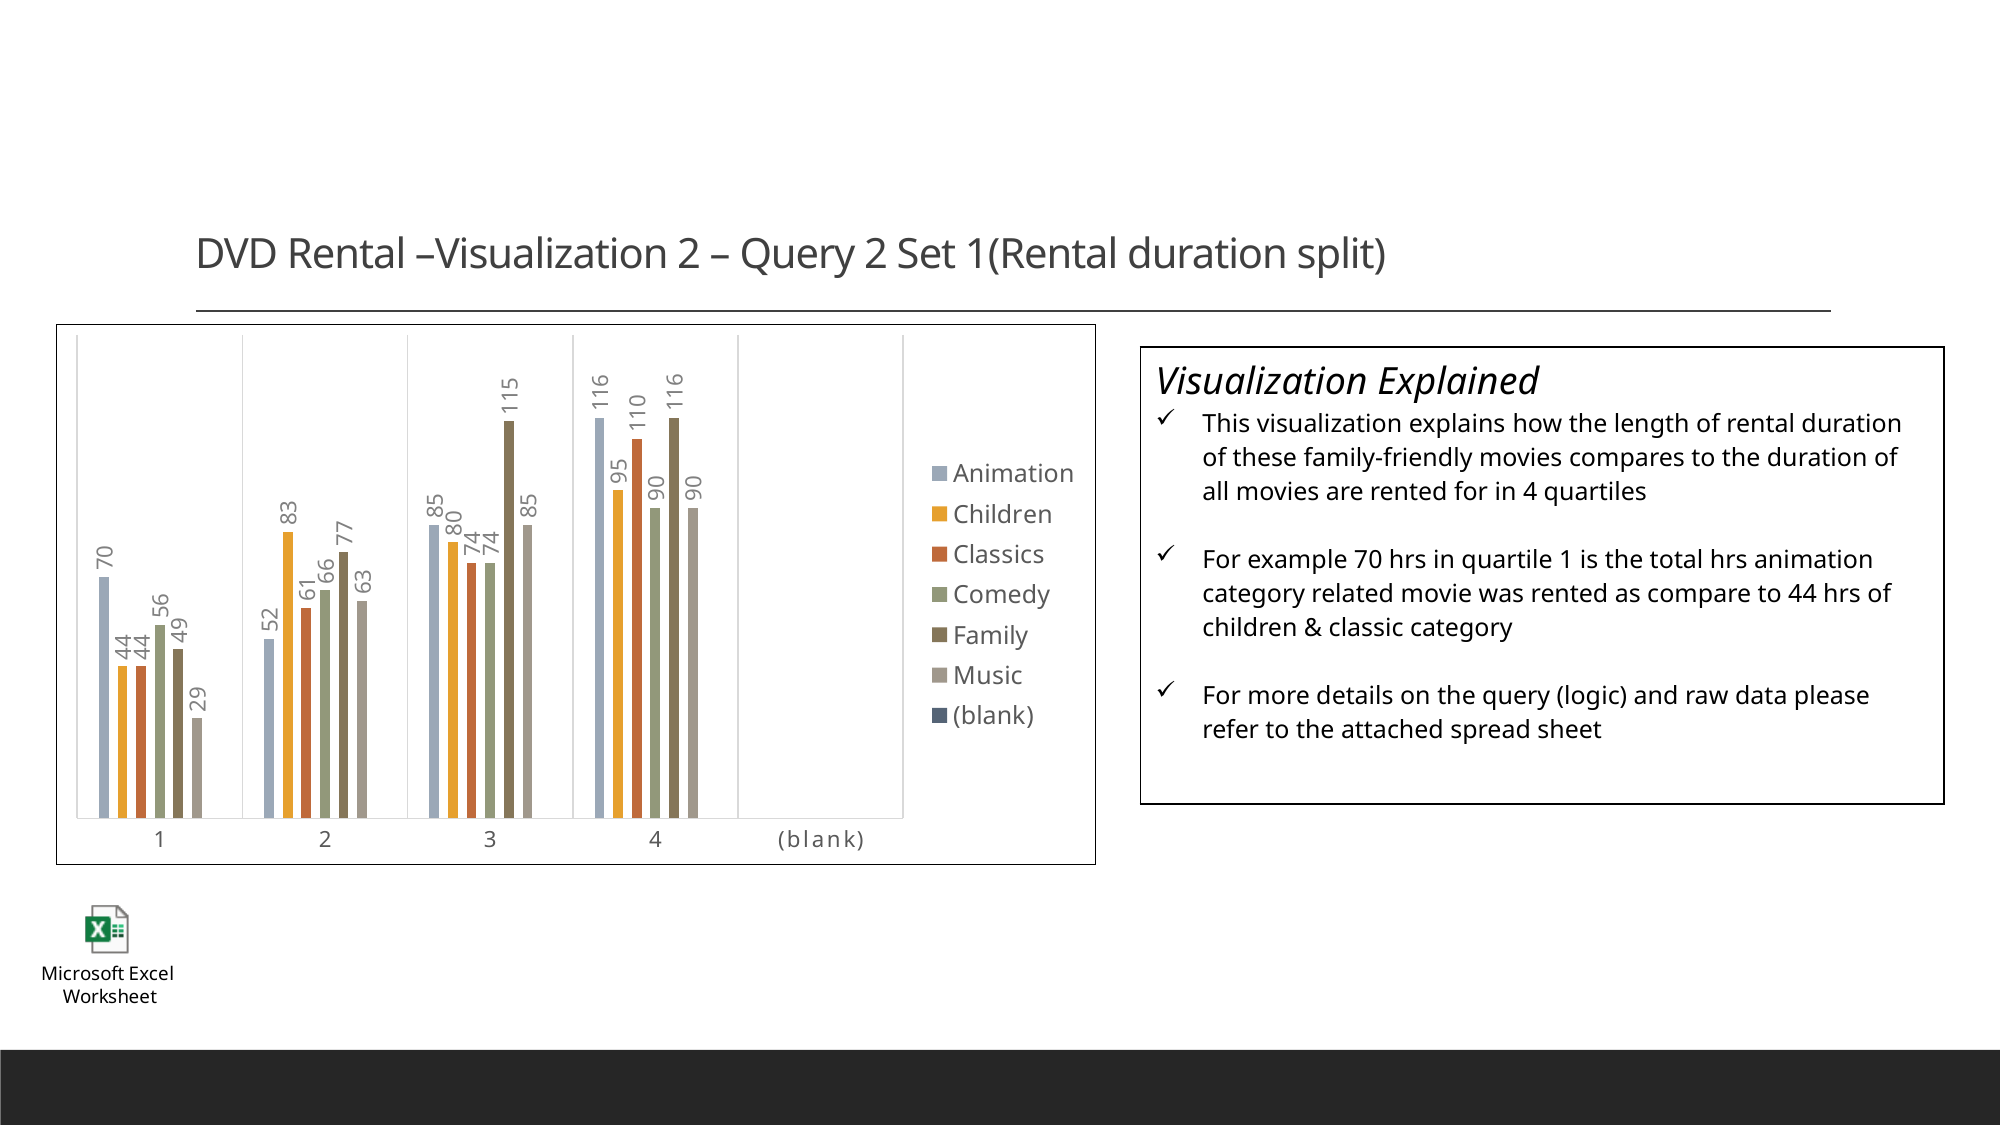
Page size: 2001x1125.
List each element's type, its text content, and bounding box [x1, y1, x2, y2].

table_header Visualization Explained This visualization explains how the length of rental duration of these family-friendly movies compares to the duration of all movies are rented for in 4 quartiles For example 70 hrs in quartile 1 is the total hrs animation category related movie was rented as compare to 44 hrs of children & classic category For more details on the query (logic) and raw data please refer to the attached spread sheet [1141, 348, 1943, 803]
chart [55, 323, 1097, 866]
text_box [34, 903, 186, 1032]
title DVD Rental –Visualization 2 – Query 2 Set 1(Rental duration split) [180, 47, 1830, 285]
